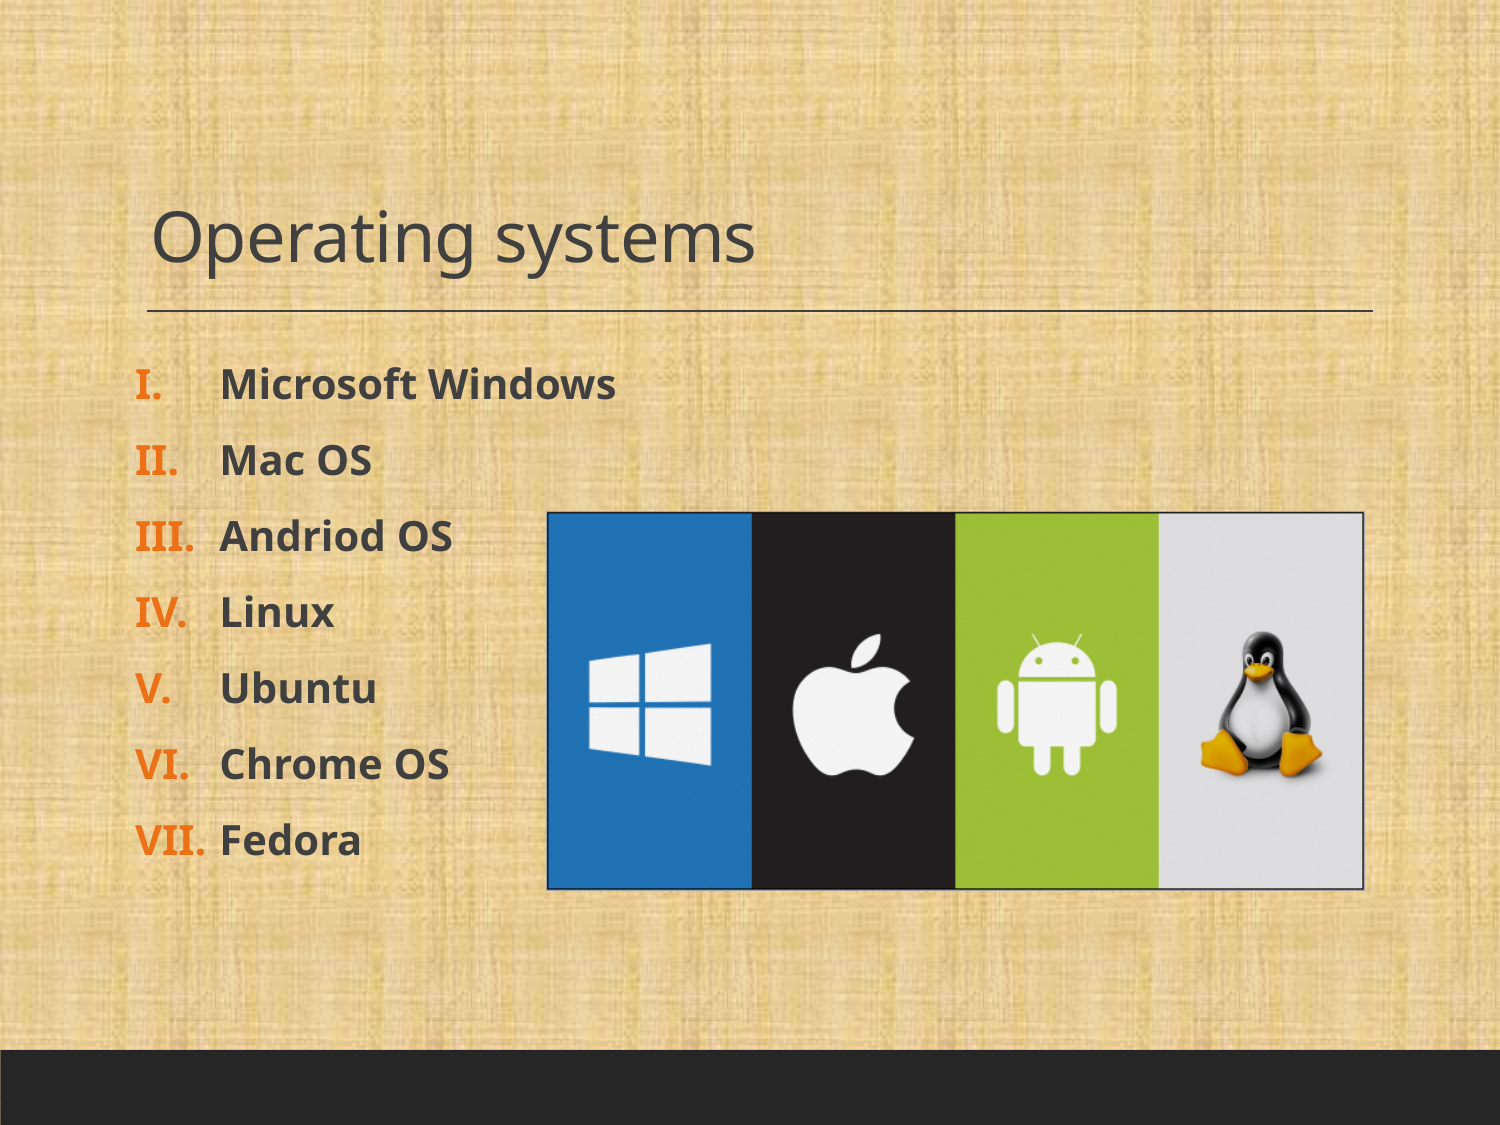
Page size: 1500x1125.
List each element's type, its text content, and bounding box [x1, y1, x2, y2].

picture [0, 0, 1500, 1049]
list Microsoft Windows Mac OS Andriod OS Linux Ubuntu Chrome OS Fedora [135, 345, 1373, 963]
title Operating systems [135, 47, 1373, 285]
